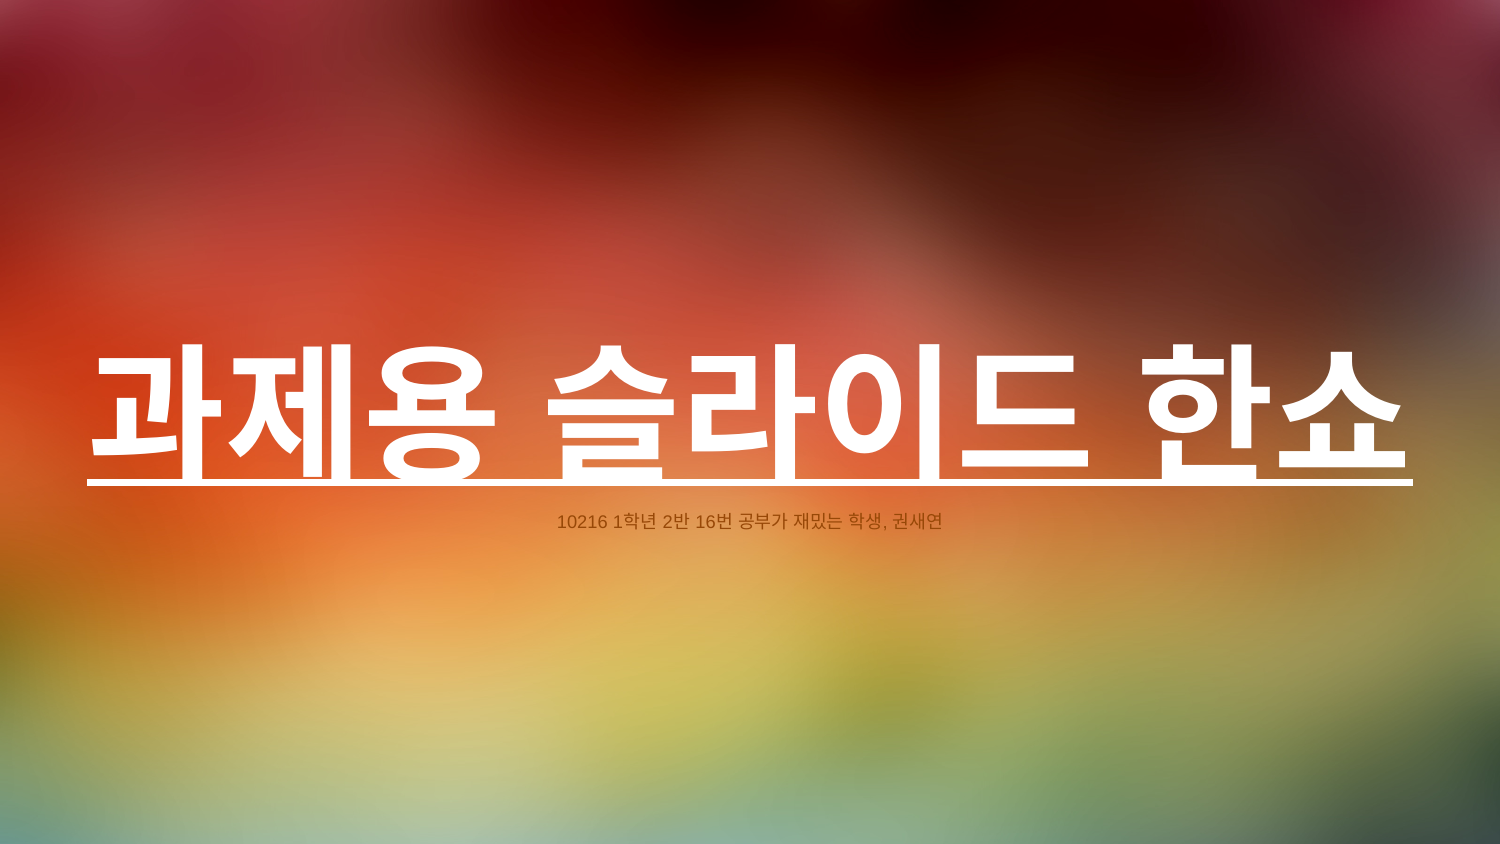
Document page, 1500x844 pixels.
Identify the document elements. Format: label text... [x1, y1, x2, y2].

picture [0, 0, 1500, 844]
text_box 과제용 슬라이드 한쇼 [25, 321, 1475, 523]
text_box 10216 1학년 2반 16번 공부가 재밌는 학생, 권새연 [218, 504, 1282, 541]
